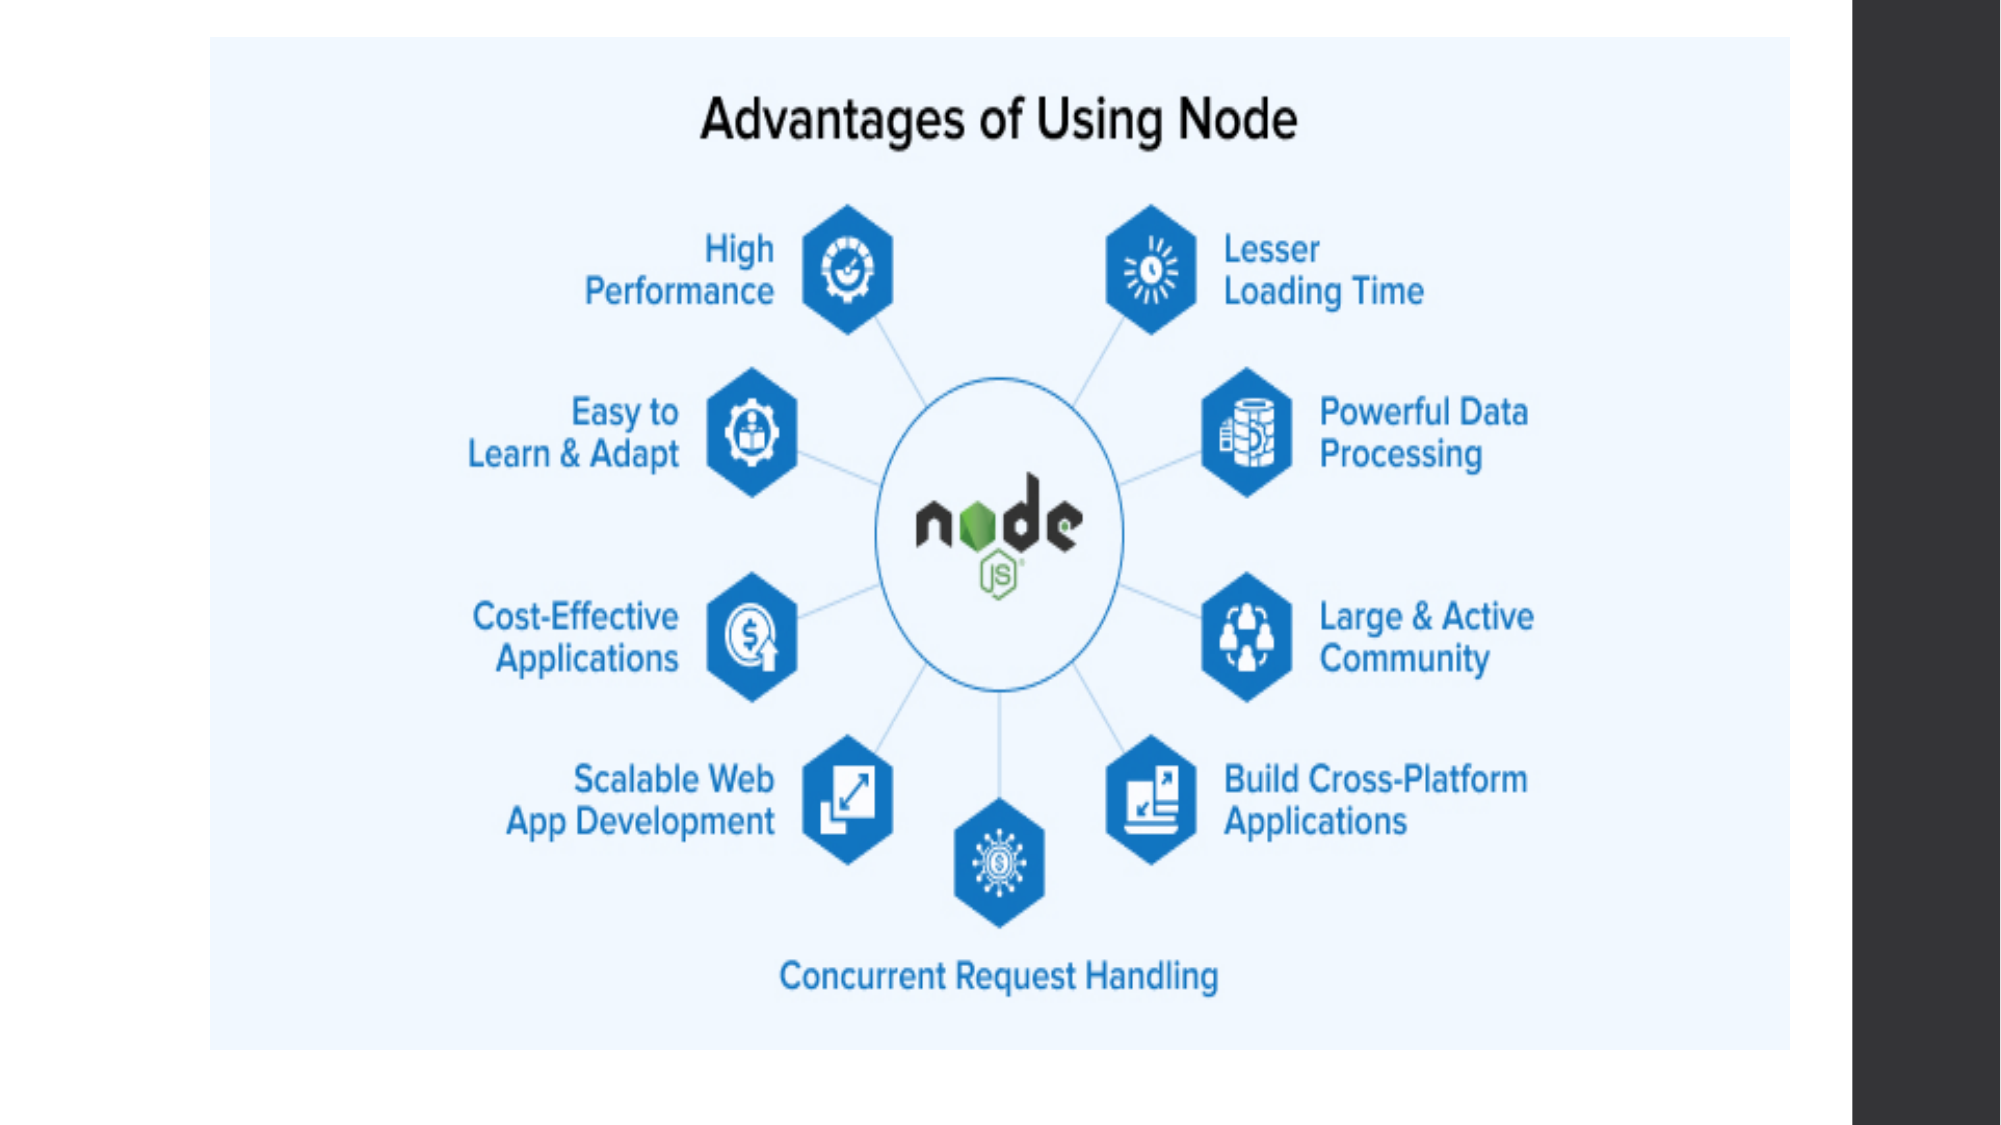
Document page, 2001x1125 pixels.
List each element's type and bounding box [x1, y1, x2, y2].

list [210, 37, 1790, 1051]
